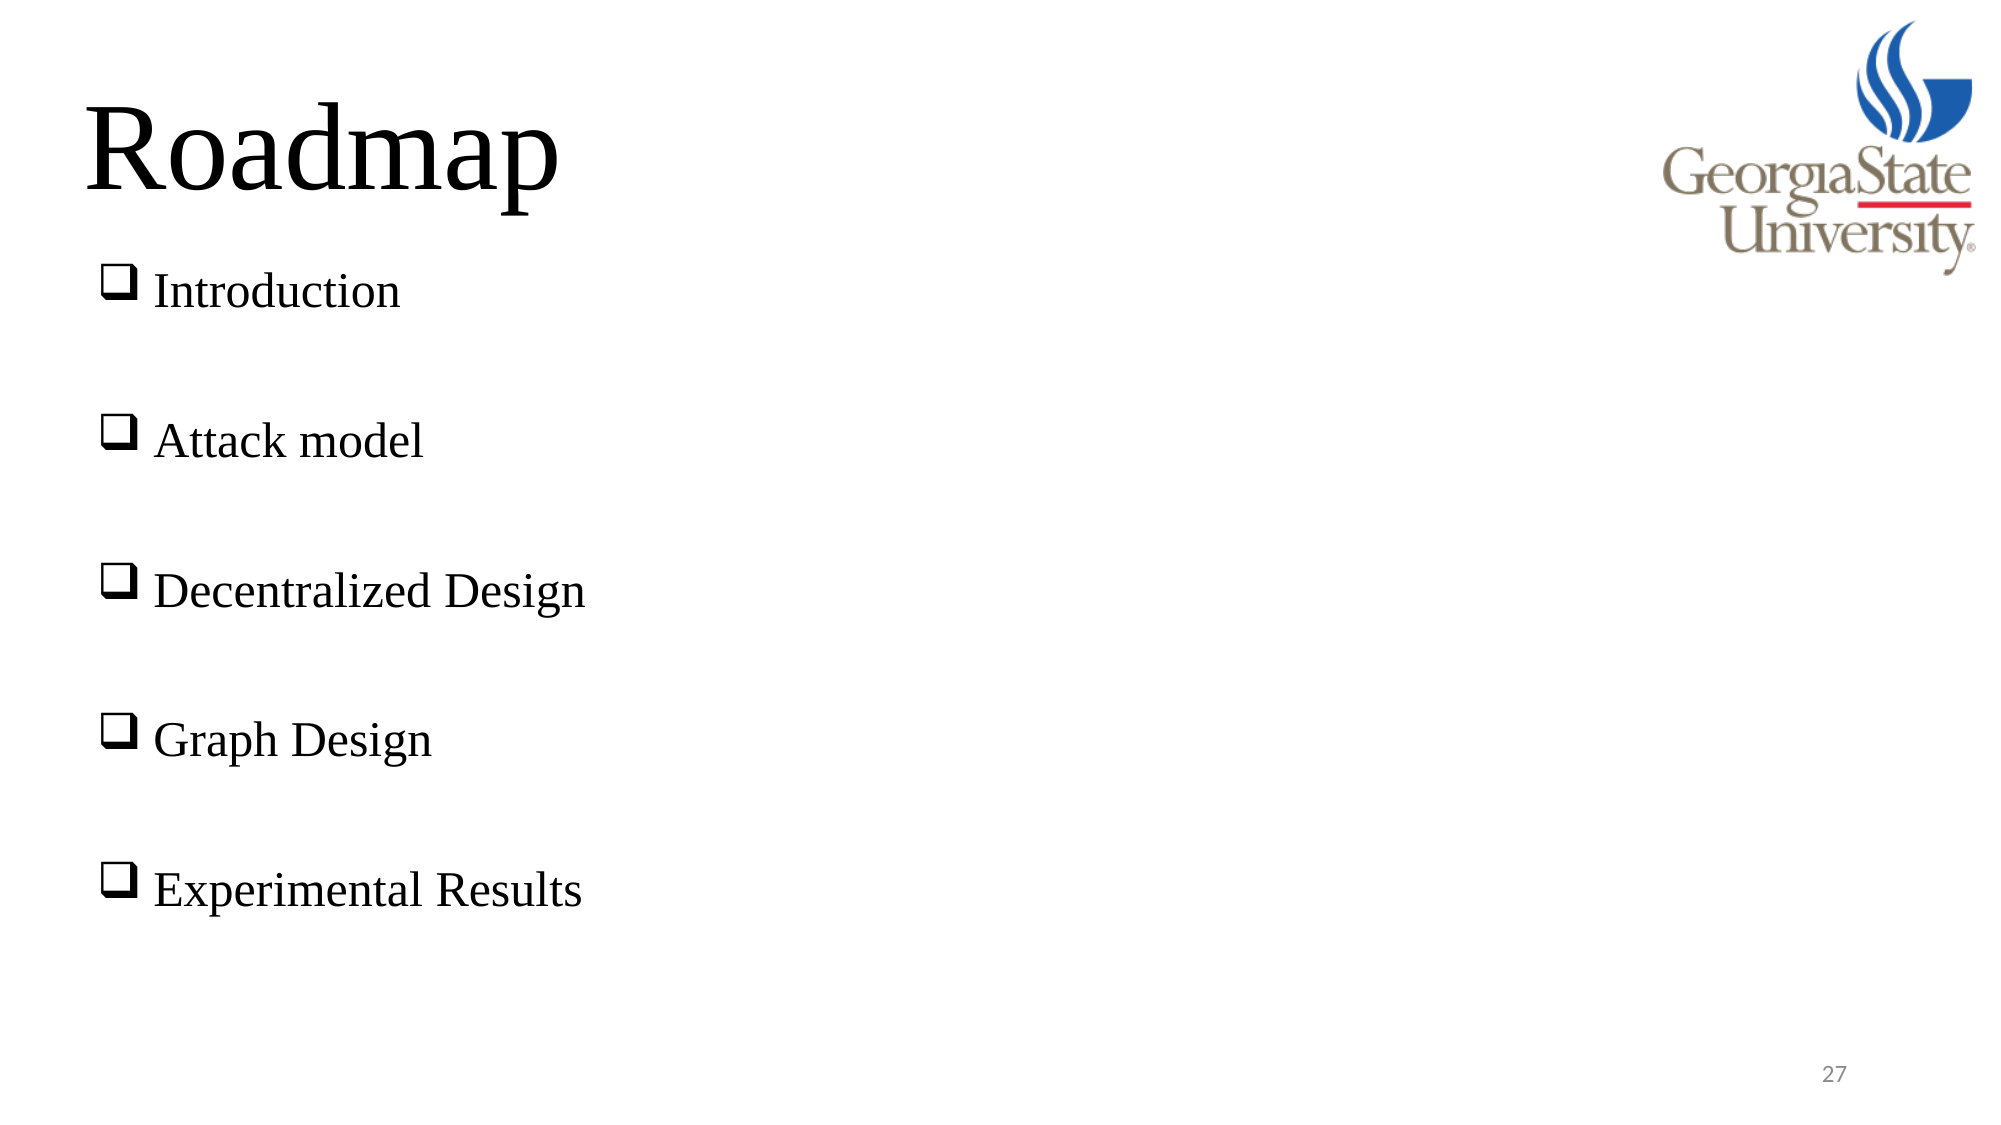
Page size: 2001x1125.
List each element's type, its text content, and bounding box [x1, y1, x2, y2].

picture [1662, 19, 1977, 277]
subtitle Introduction Attack model Decentralized Design Graph Design Experimental Results [82, 257, 1583, 962]
title Roadmap [68, 72, 1569, 224]
slide_number 27 [1412, 1042, 1863, 1103]
